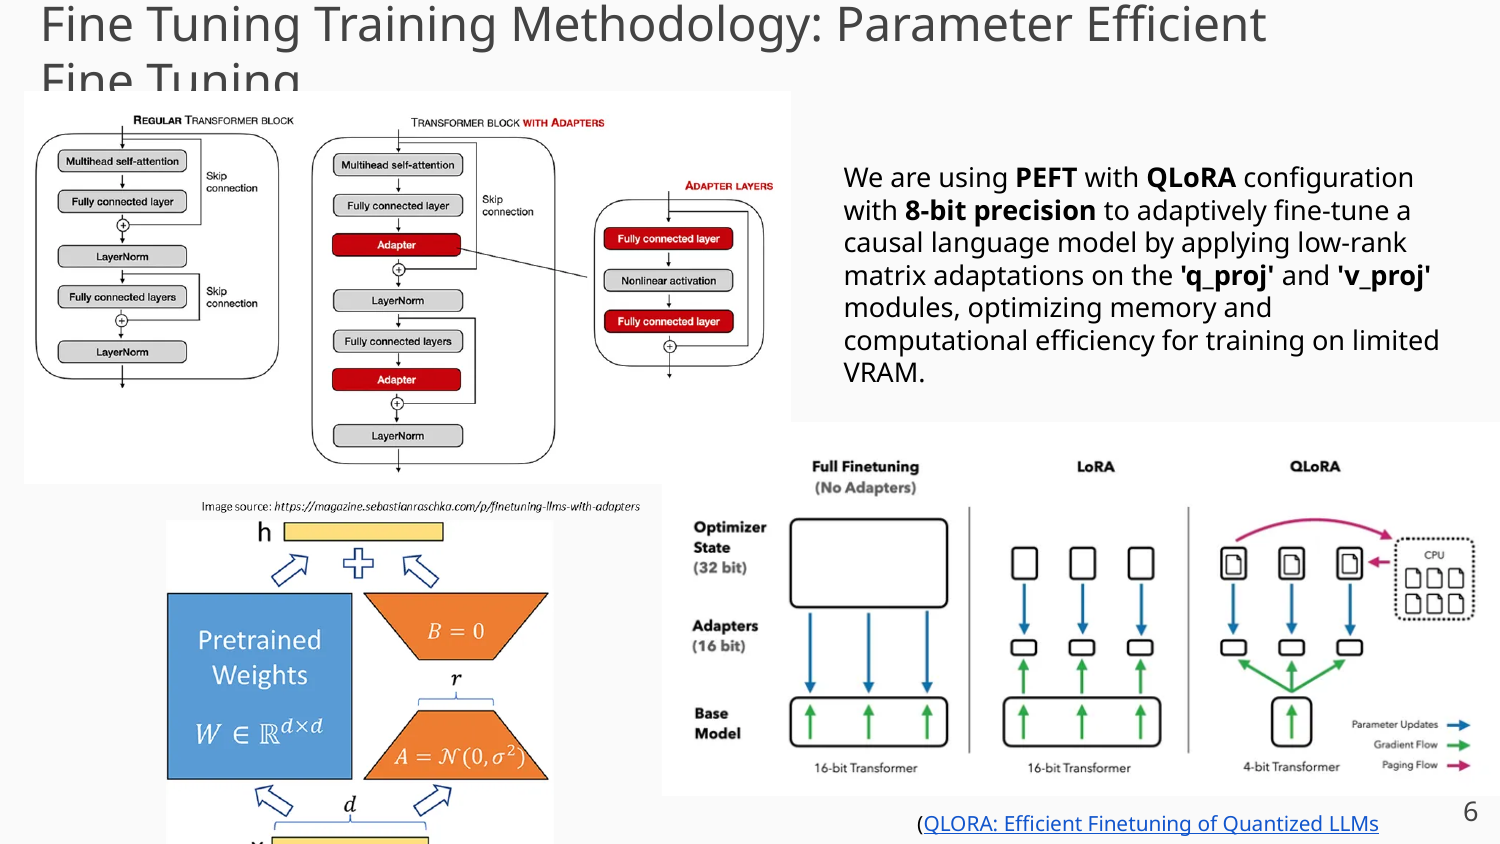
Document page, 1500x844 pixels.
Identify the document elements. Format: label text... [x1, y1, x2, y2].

slide_number ‹#› [1403, 804, 1494, 844]
title Fine Tuning Training Methodology: Parameter Efficient Fine Tuning [24, 0, 1378, 146]
text_box We are using PEFT with QLoRA configuration with 8-bit precision to adaptively fine-tune a causal language model by applying low-rank matrix adaptations on the 'q_proj' and 'v_proj' modules, optimizing memory and computational efficiency for training on limited VRAM. [828, 145, 1468, 403]
text_box (QLORA: Efficient Finetuning of Quantized LLMs) [902, 804, 1395, 844]
picture [24, 91, 1500, 844]
